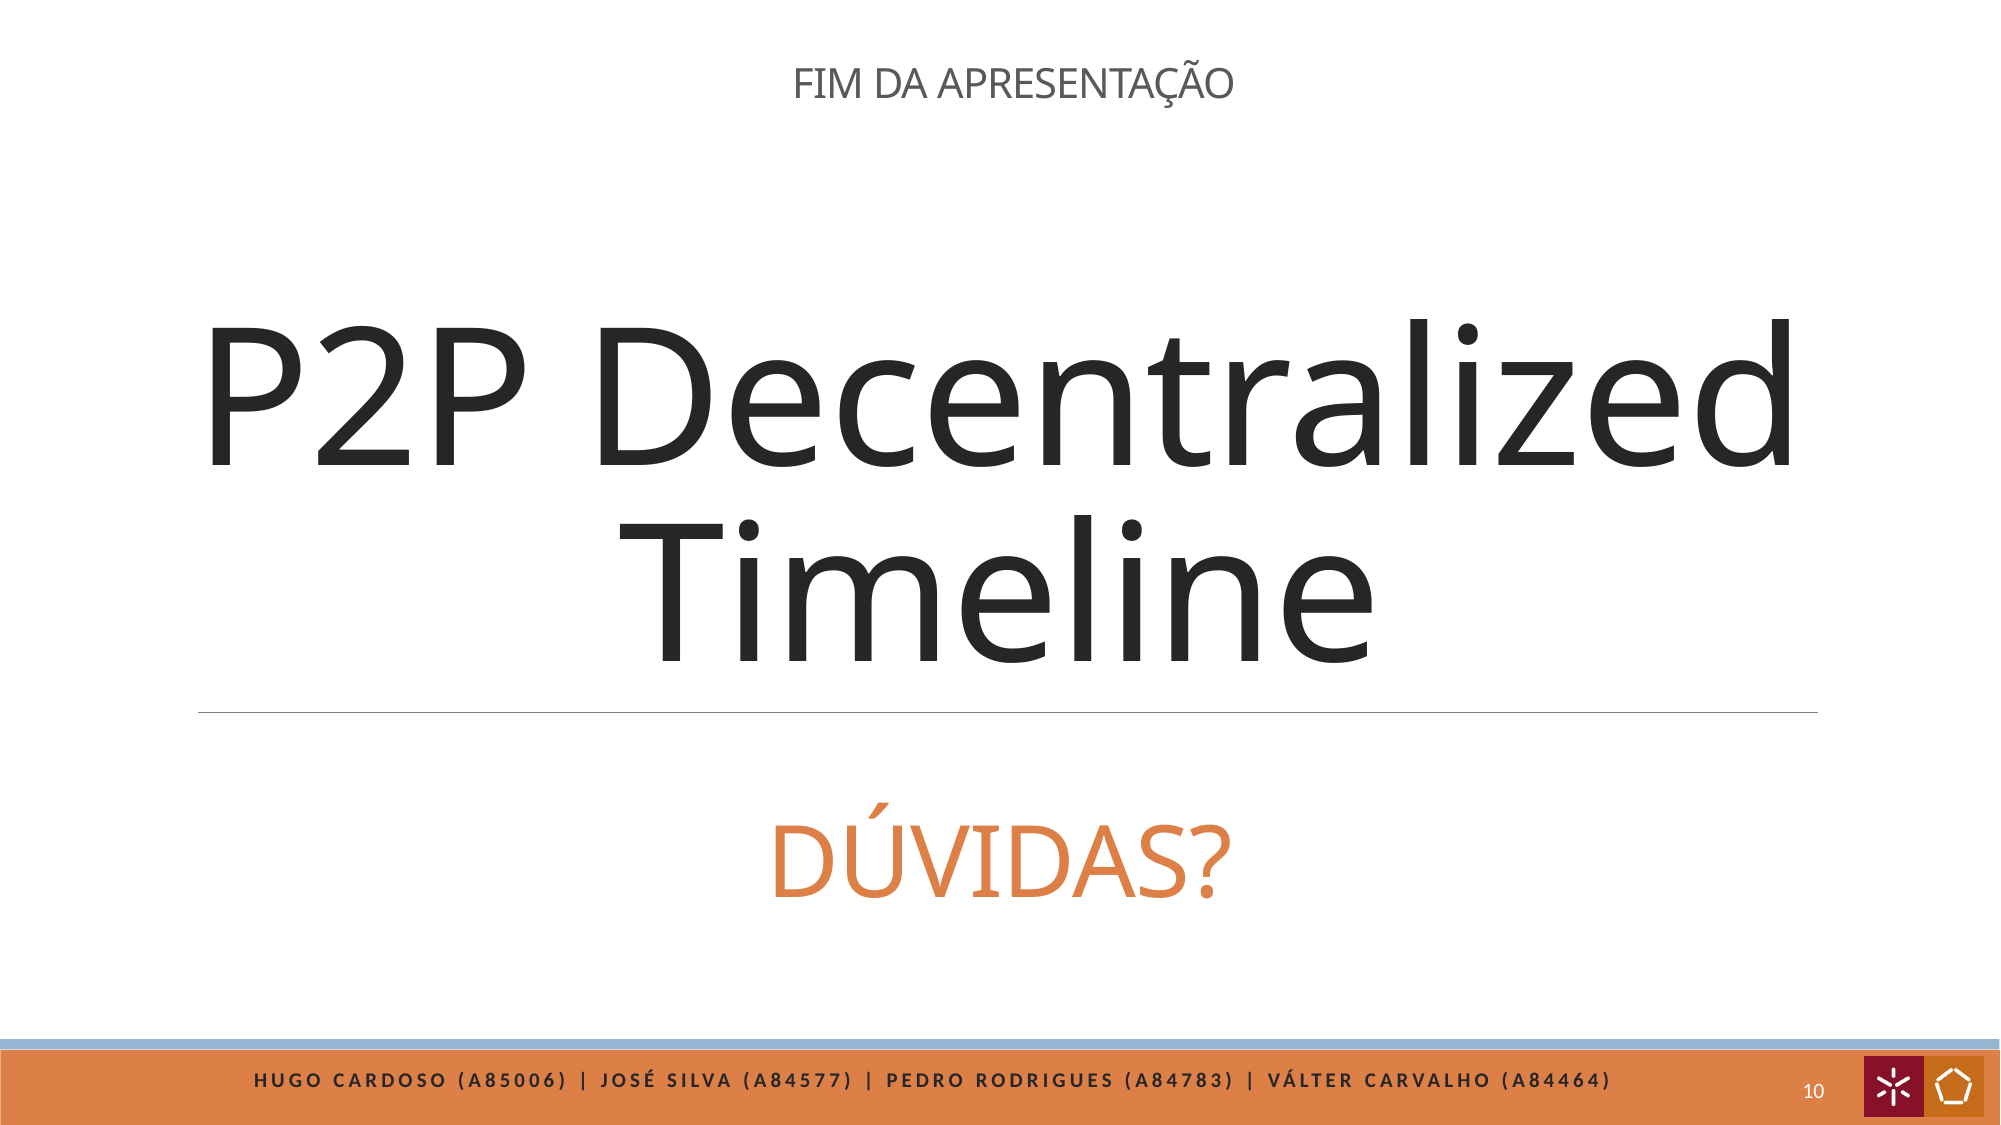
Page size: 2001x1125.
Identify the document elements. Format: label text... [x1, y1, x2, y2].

slide_number 10 [1624, 1059, 1840, 1120]
subtitle Hugo Cardoso (A85006) | José Silva (a84577) | Pedro Rodrigues (A84783) | Válter Carvalho (A84464) [0, 1061, 1862, 1121]
picture [1863, 1056, 1984, 1117]
title P2P Decentralized Timeline [174, 103, 1825, 709]
text_box FIM DA APRESENTAÇÃO [189, 0, 1840, 153]
text_box DÚVIDAS? [174, 776, 1825, 964]
